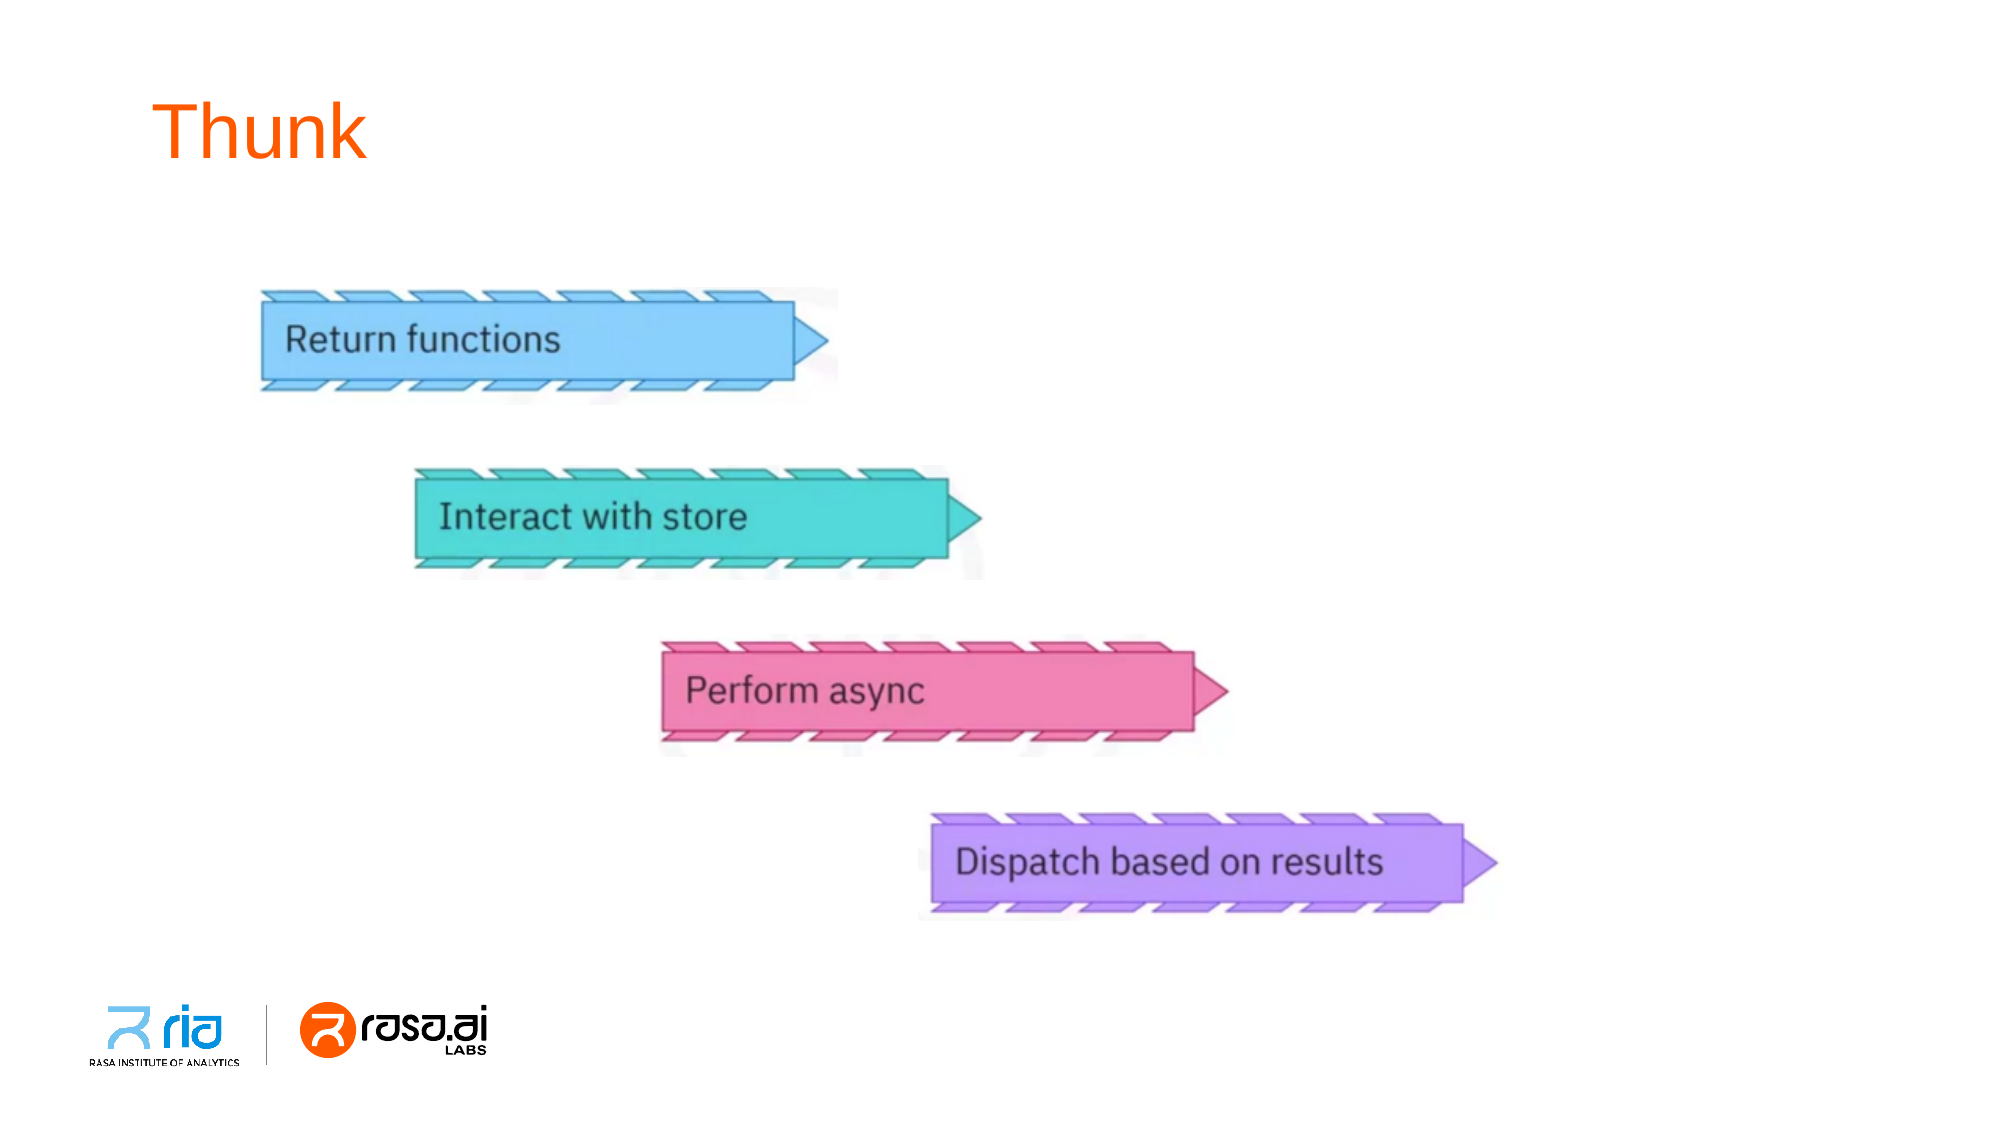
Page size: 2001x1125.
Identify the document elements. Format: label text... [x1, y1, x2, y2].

picture [917, 810, 1505, 921]
picture [78, 992, 250, 1078]
picture [411, 464, 985, 580]
picture [252, 287, 838, 406]
picture [658, 633, 1235, 757]
title Thunk [151, 80, 1817, 176]
